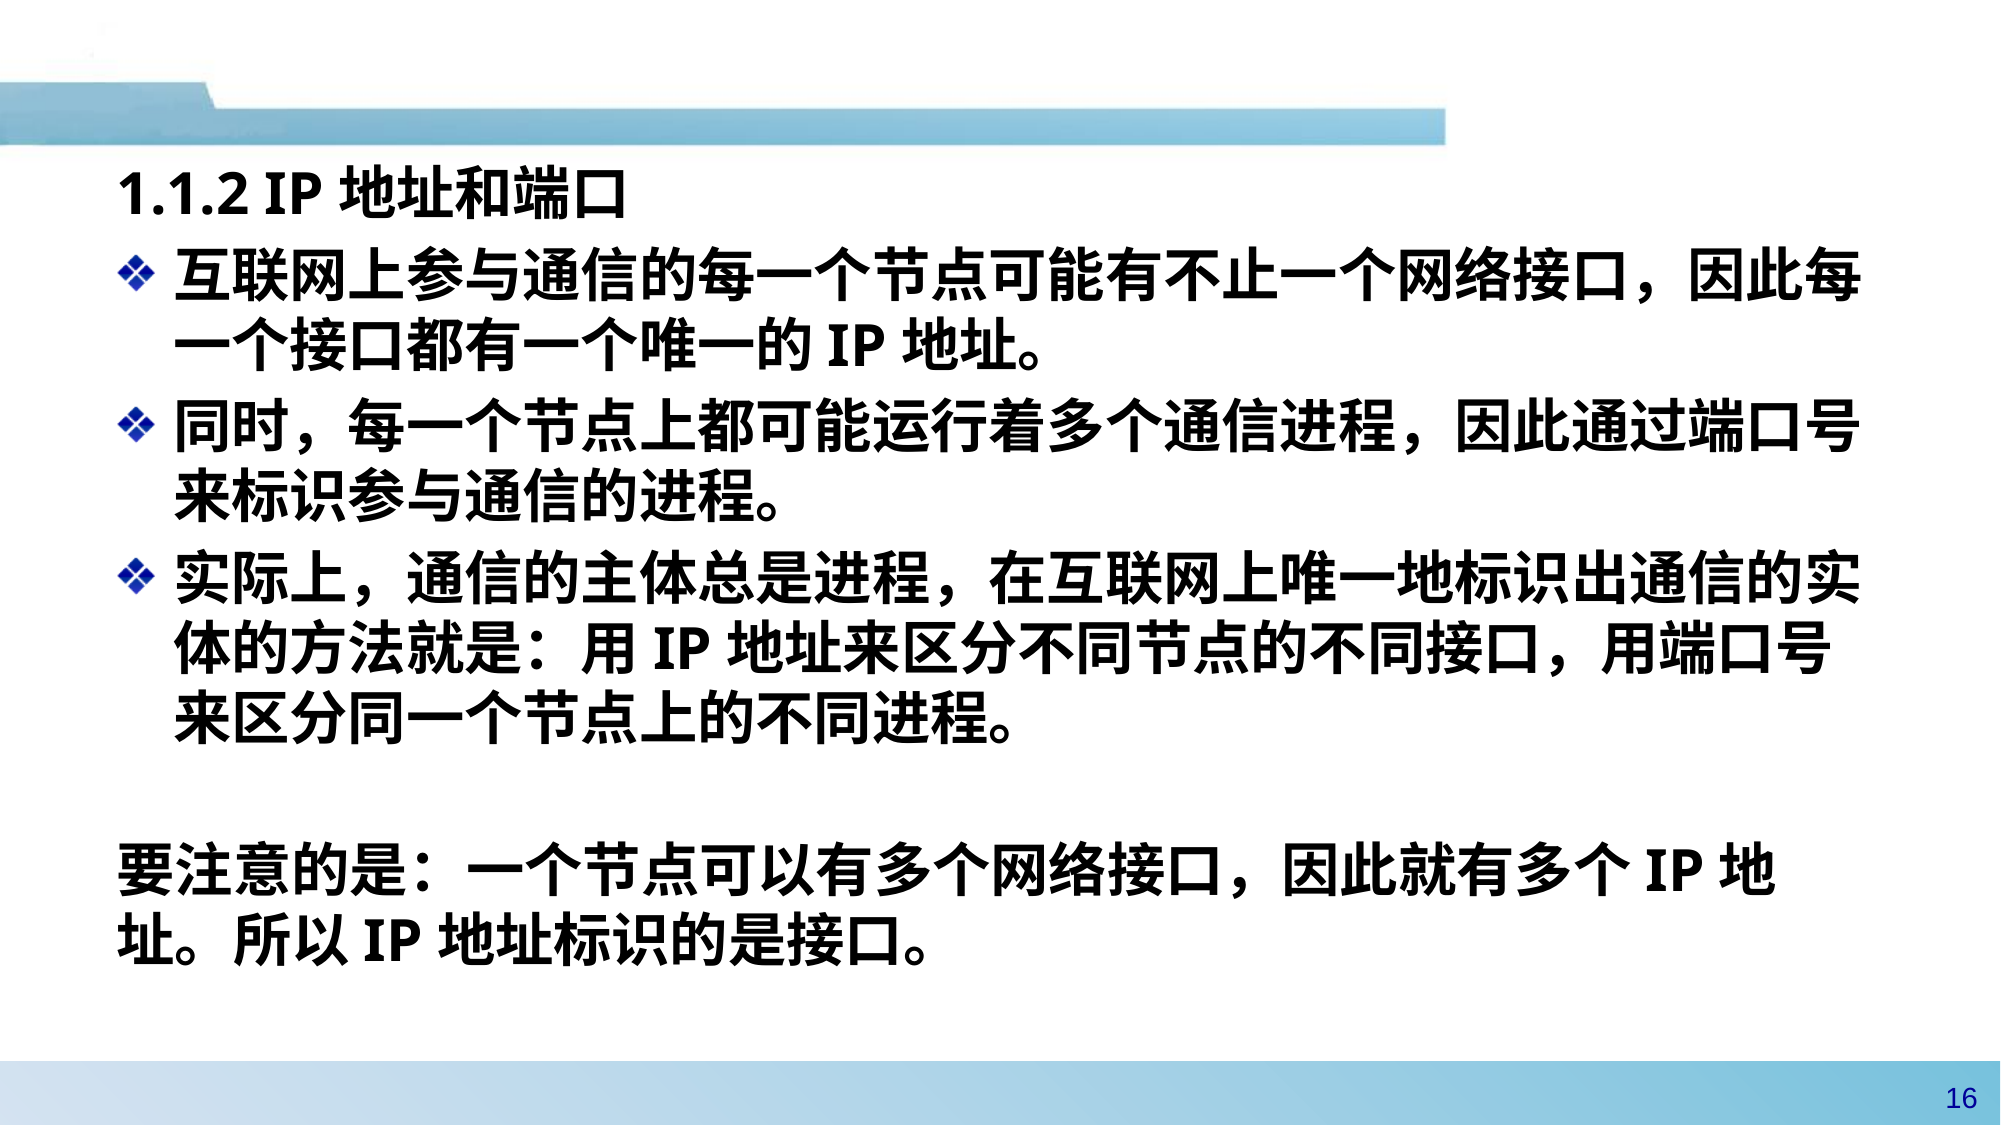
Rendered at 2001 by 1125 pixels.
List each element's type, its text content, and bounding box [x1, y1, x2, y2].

picture [116, 555, 158, 597]
slide_number 15 [1850, 1071, 1993, 1125]
picture [0, 12, 1612, 371]
picture [116, 252, 158, 294]
picture [116, 404, 158, 445]
list 1.1.2 IP地址和端口 互联网上参与通信的每一个节点可能有不止一个网络接口，因此每一个接口都有一个唯一的IP地址。 同时，每一个节点上都可能运行着多个通信进程，因此通过端口号来标识参与通信的进程。 实际上，通信的主体总是进程，在互联网上唯一地标识出通信的实体的方法就是：用IP地址来区分不同节点的不同接口，用端口号来区分同一个节点上的不同进程。 要注意的是：一个节点可以有多个网络接口，因此就有多个IP地址。所以IP地址标识的是接口。 [101, 148, 1899, 1024]
